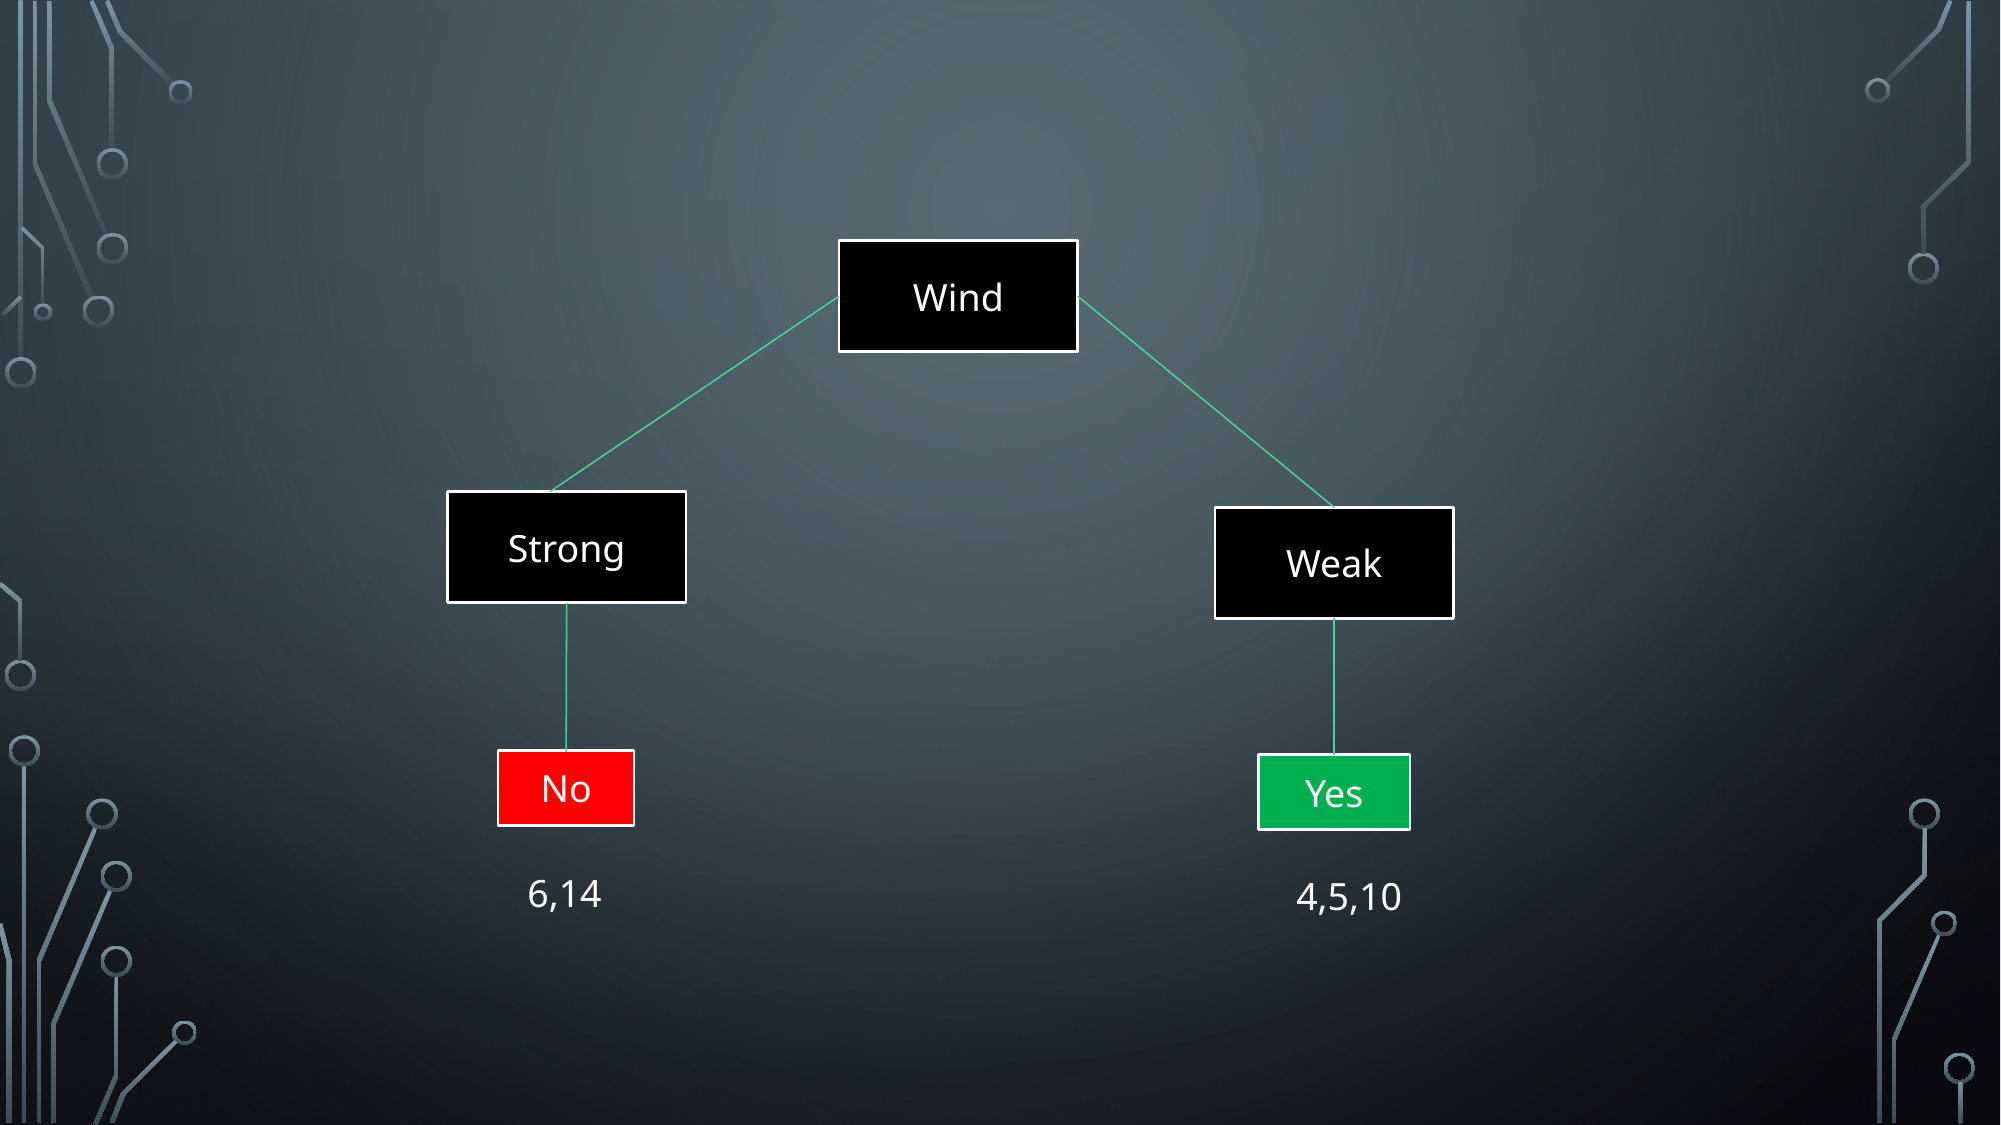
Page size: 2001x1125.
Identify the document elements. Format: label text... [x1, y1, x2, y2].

text_box 4,5,10 [1281, 865, 1426, 926]
text_box No [497, 749, 635, 827]
text_box 6,14 [512, 862, 625, 923]
text_box Wind [838, 239, 1079, 353]
text_box Yes [1257, 753, 1411, 831]
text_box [1077, 296, 1335, 508]
text_box Weak [1214, 506, 1455, 620]
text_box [549, 295, 840, 492]
text_box Strong [446, 490, 687, 604]
